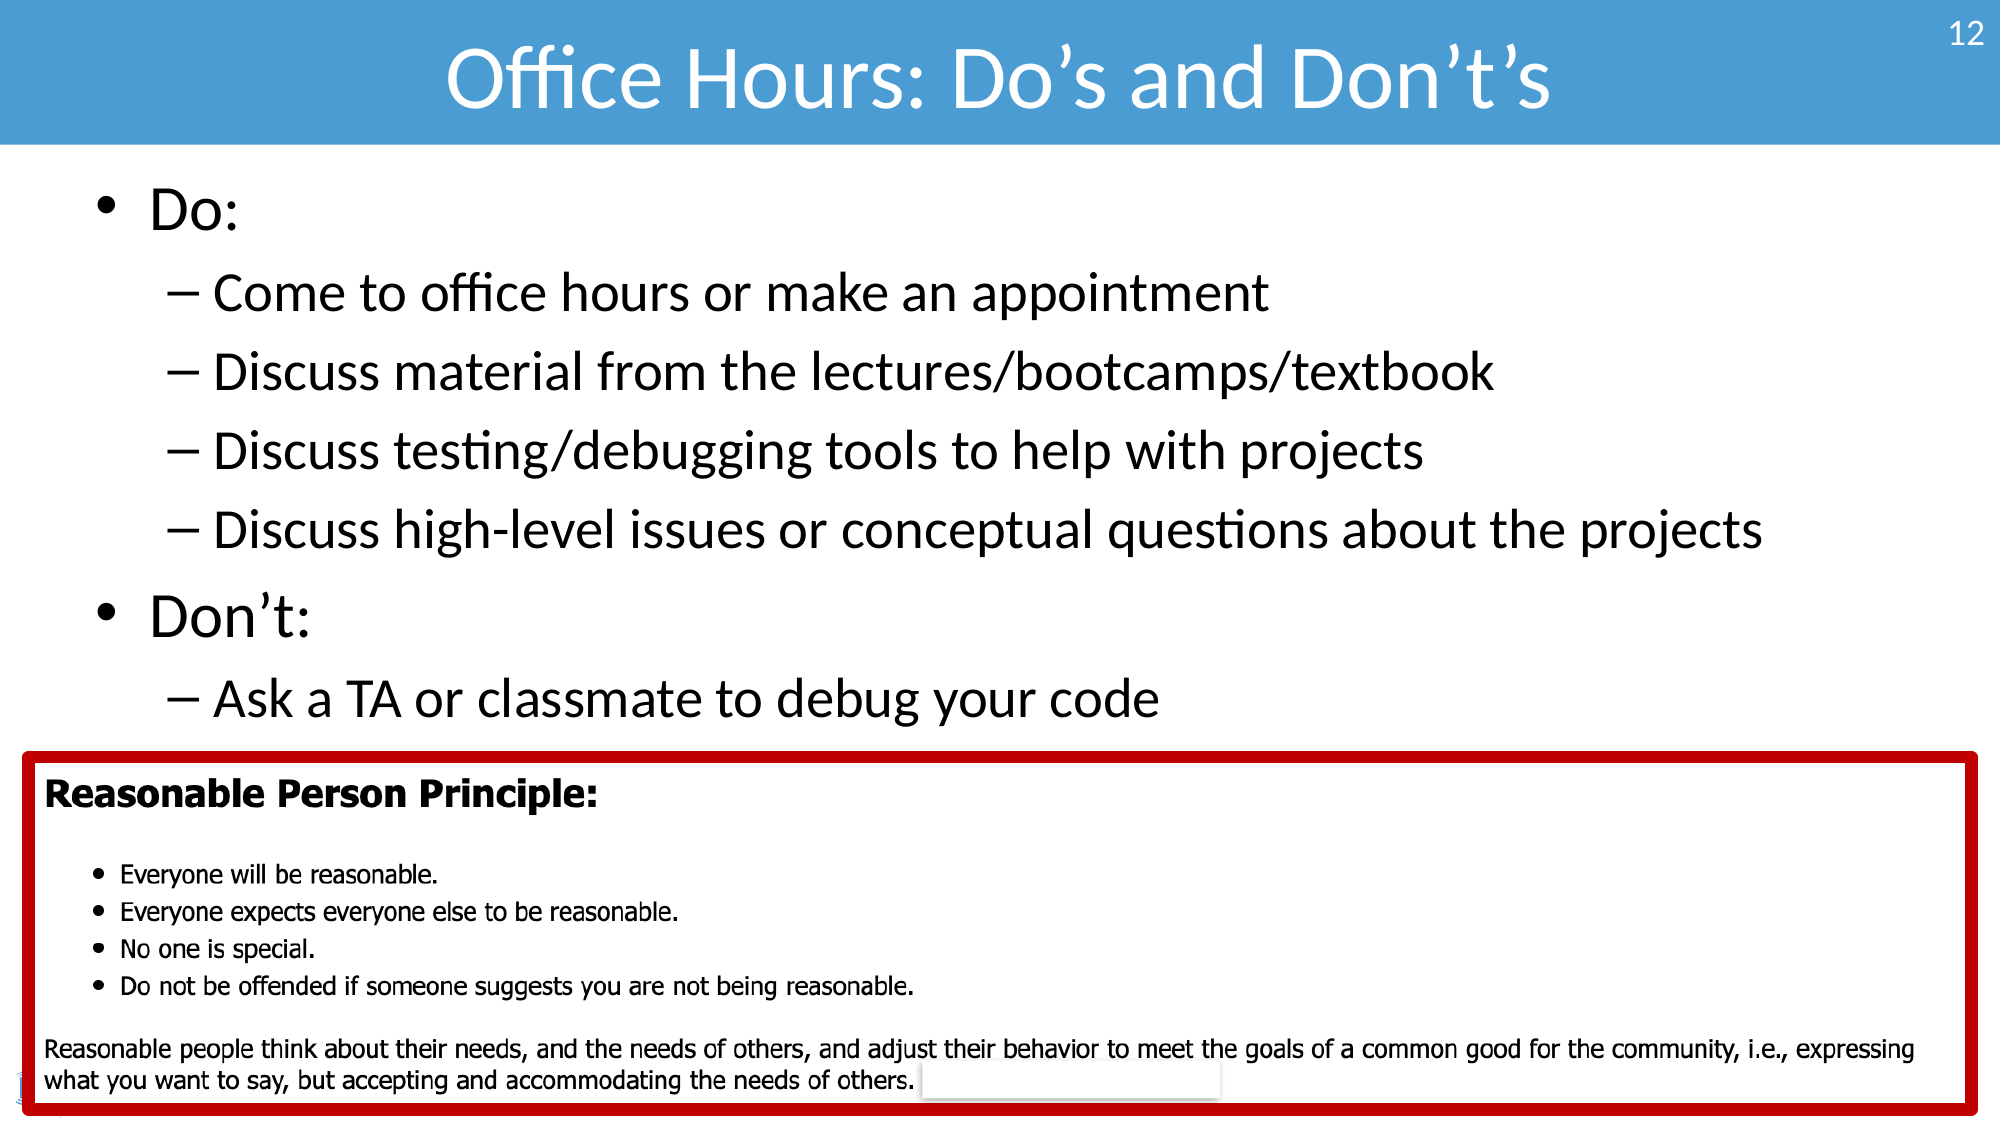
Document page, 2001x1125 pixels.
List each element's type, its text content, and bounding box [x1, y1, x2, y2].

list Do: Come to office hours or make an appointment Discuss material from the lectures/bootcamps/textbook Discuss testing/debugging tools to help with projects Discuss high-level issues or conceptual questions about the projects Don’t: Ask a TA or classmate to debug your code Copy code that isn’t yours (more on this…) Act unreasonably towards instructors, TAs, other students [80, 158, 1880, 751]
picture [16, 1062, 207, 1118]
title Office Hours: Do’s and Don’t’s [0, 0, 2000, 145]
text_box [34, 763, 1966, 1104]
slide_number 12 [1920, 0, 2000, 61]
